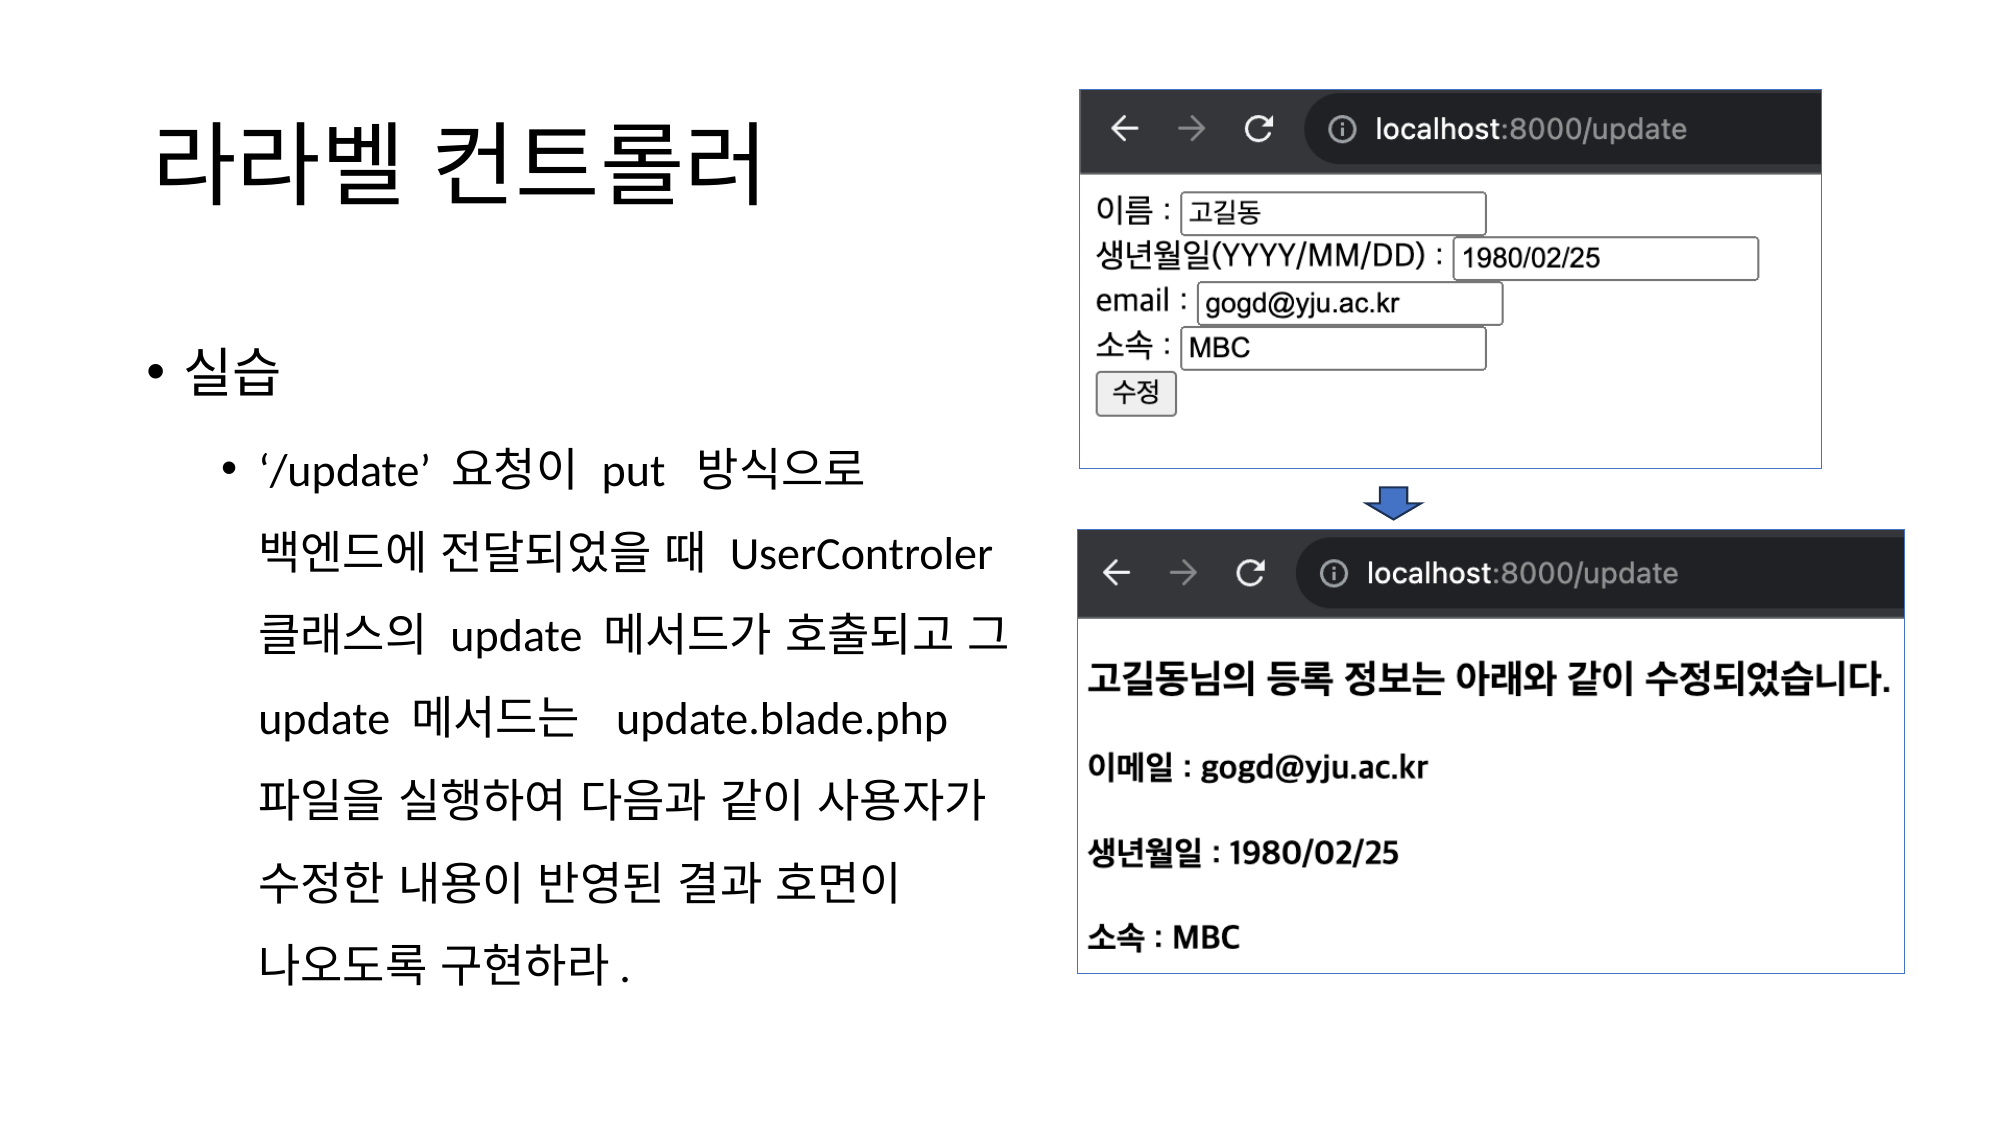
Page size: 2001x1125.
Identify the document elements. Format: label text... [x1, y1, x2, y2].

picture [1079, 89, 1822, 469]
text_box [1362, 486, 1425, 521]
list 실습 ‘/update’ 요청이 put 방식으로 백엔드에 전달되었을 때 UserControler 클래스의 update 메서드가 호출되고 그 update 메서드는 update.blade.php 파일을 실행하여 다음과 같이 사용자가 수정한 내용이 반영된 결과 호면이 나오도록 구현하라. [131, 299, 1046, 1014]
picture [1077, 529, 1905, 974]
title 라라벨 컨트롤러 [137, 59, 1863, 278]
